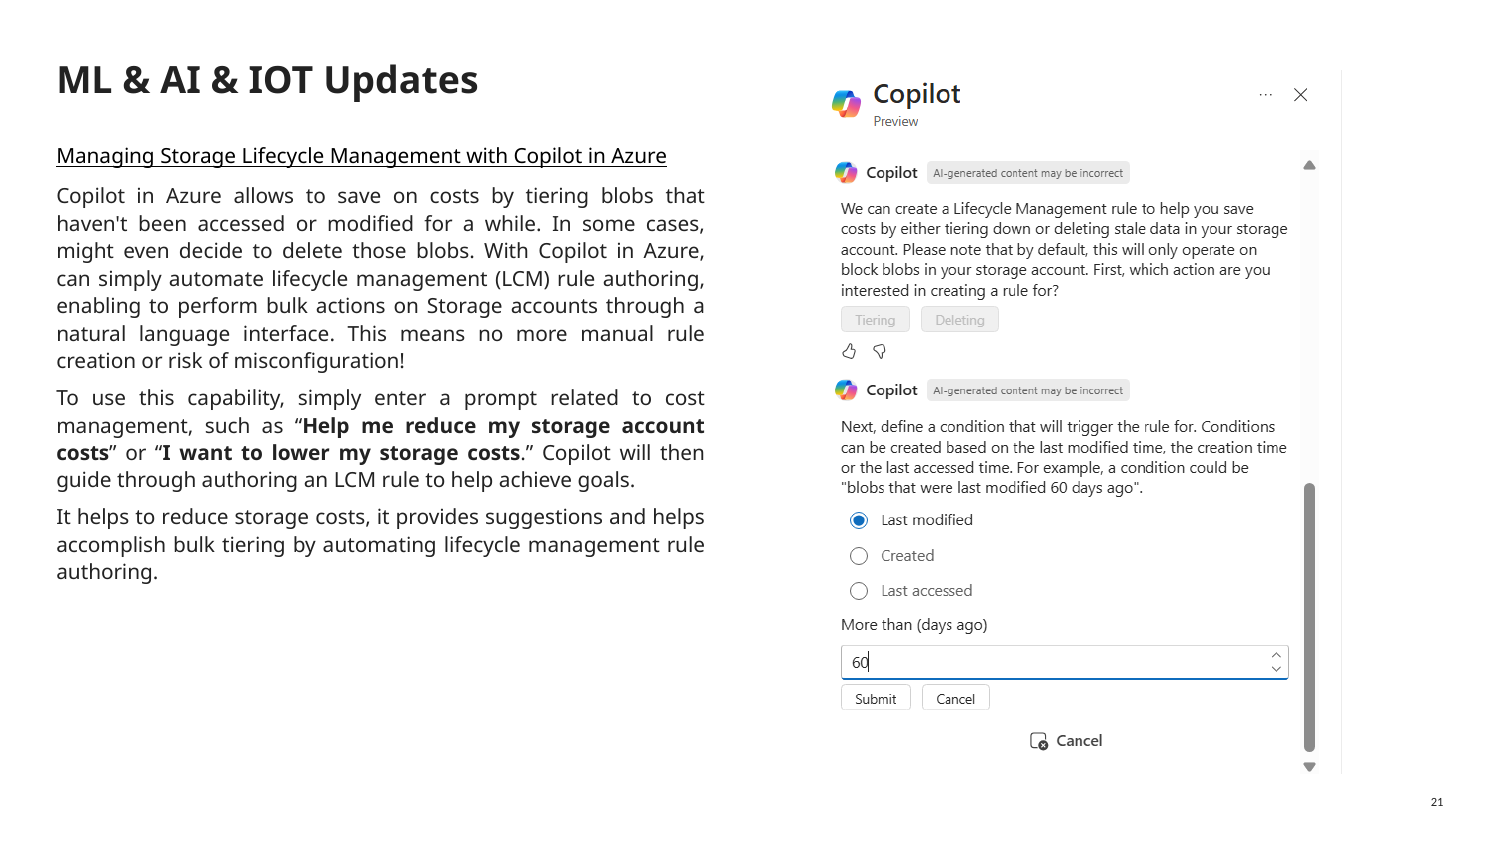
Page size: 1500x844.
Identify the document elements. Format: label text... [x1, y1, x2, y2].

title ML & AI & IOT Updates [56, 56, 1444, 113]
picture [818, 70, 1342, 774]
list Managing Storage Lifecycle Management with Copilot in Azure Copilot in Azure allows to save on costs by tiering blobs that haven't been accessed or modified for a while. In some cases, might even decide to delete those blobs. With Copilot in Azure, can simply automate lifecycle management (LCM) rule authoring, enabling to perform bulk actions on Storage accounts through a natural language interface. This means no more manual rule creation or risk of misconfiguration! To use this capability, simply enter a prompt related to cost management, such as “Help me reduce my storage account costs” or “I want to lower my storage costs.” Copilot will then guide through authoring an LCM rule to help achieve goals. It helps to reduce storage costs, it provides suggestions and helps accomplish bulk tiering by automating lifecycle management rule authoring. [56, 140, 706, 760]
